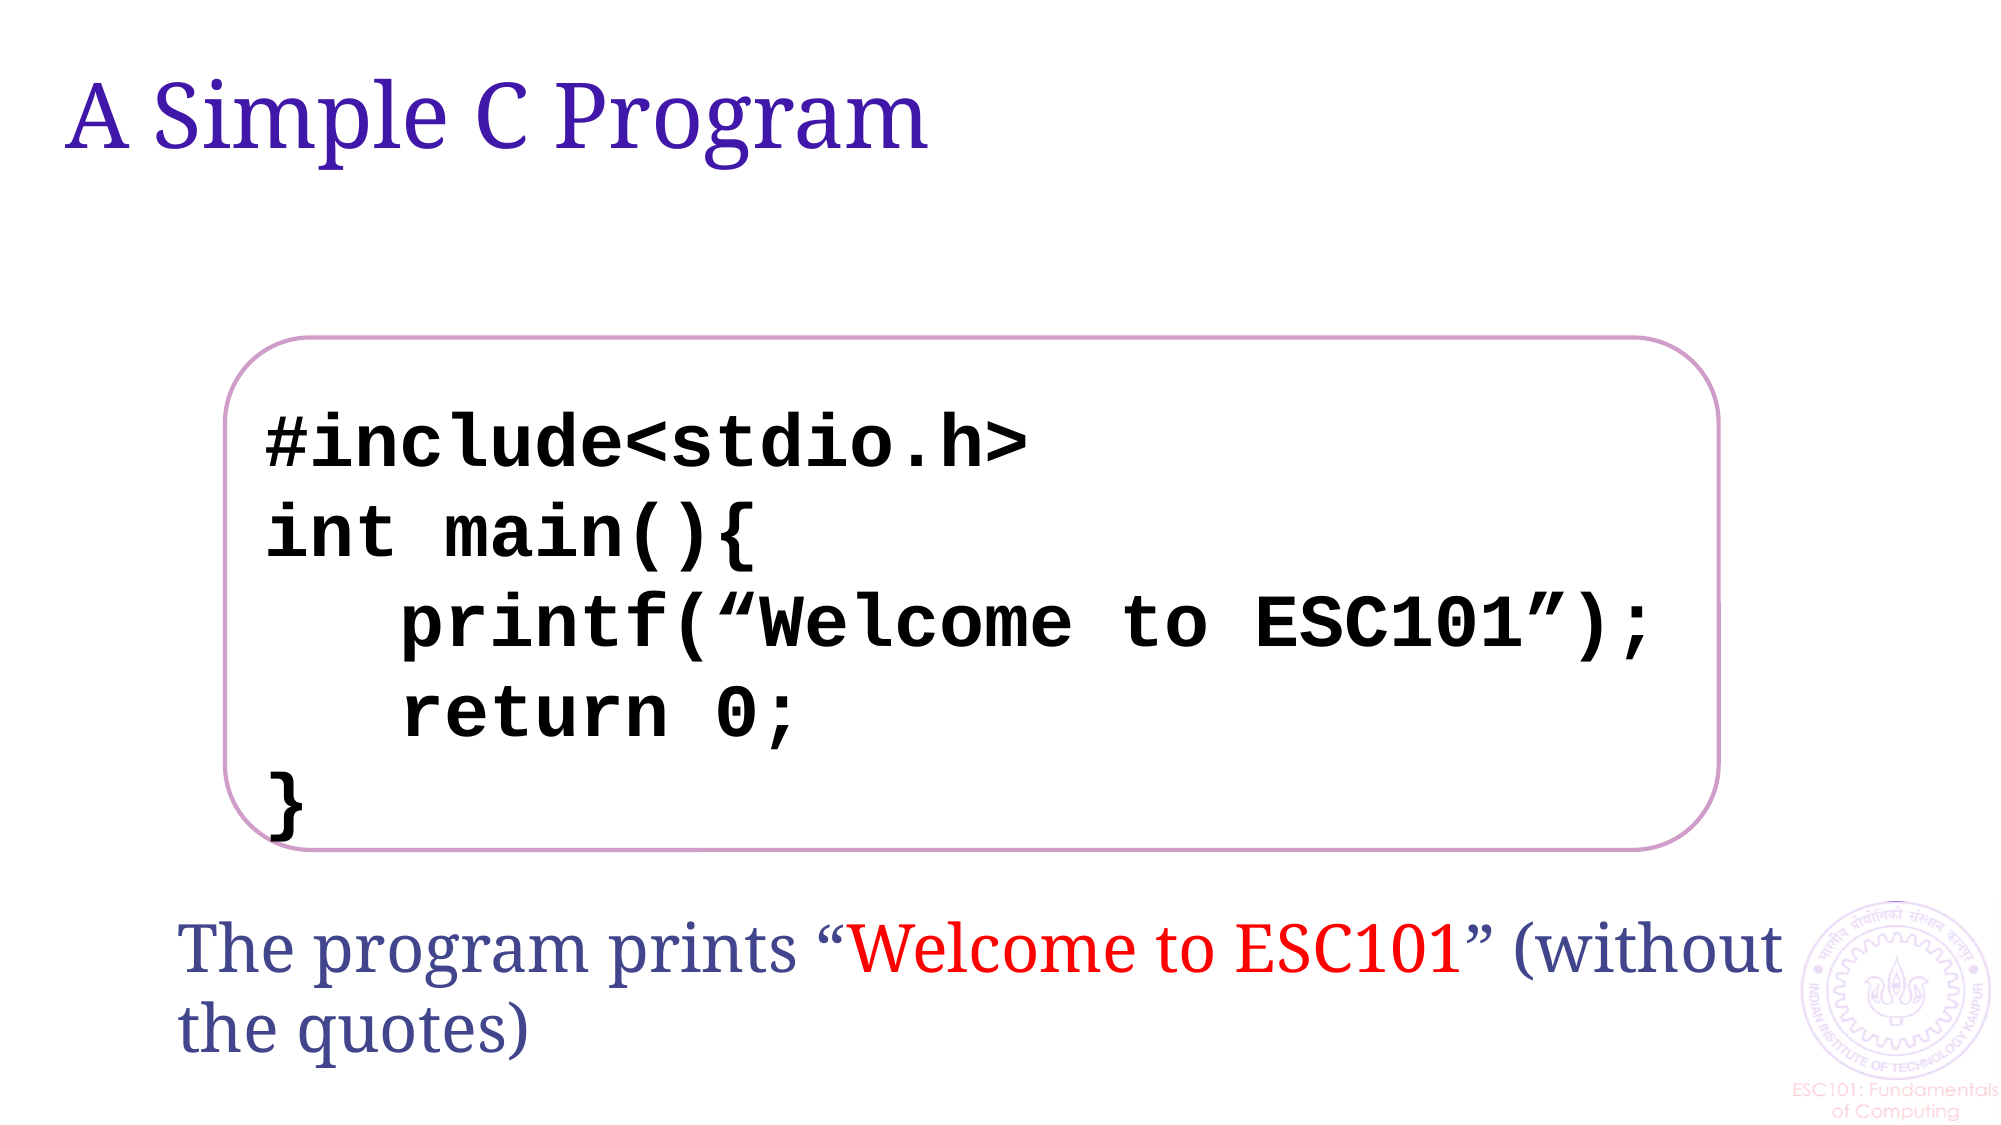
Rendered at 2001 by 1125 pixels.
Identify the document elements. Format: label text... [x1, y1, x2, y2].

slide_number 15 [1433, 1042, 1900, 1103]
picture [1787, 892, 2000, 1125]
title A Simple C Program [50, 50, 1850, 175]
text_box #include<stdio.h> int main(){ printf(“Welcome to ESC101”); return 0; } [222, 335, 1721, 853]
text_box The program prints “Welcome to ESC101” (without the quotes) [162, 898, 1863, 1073]
